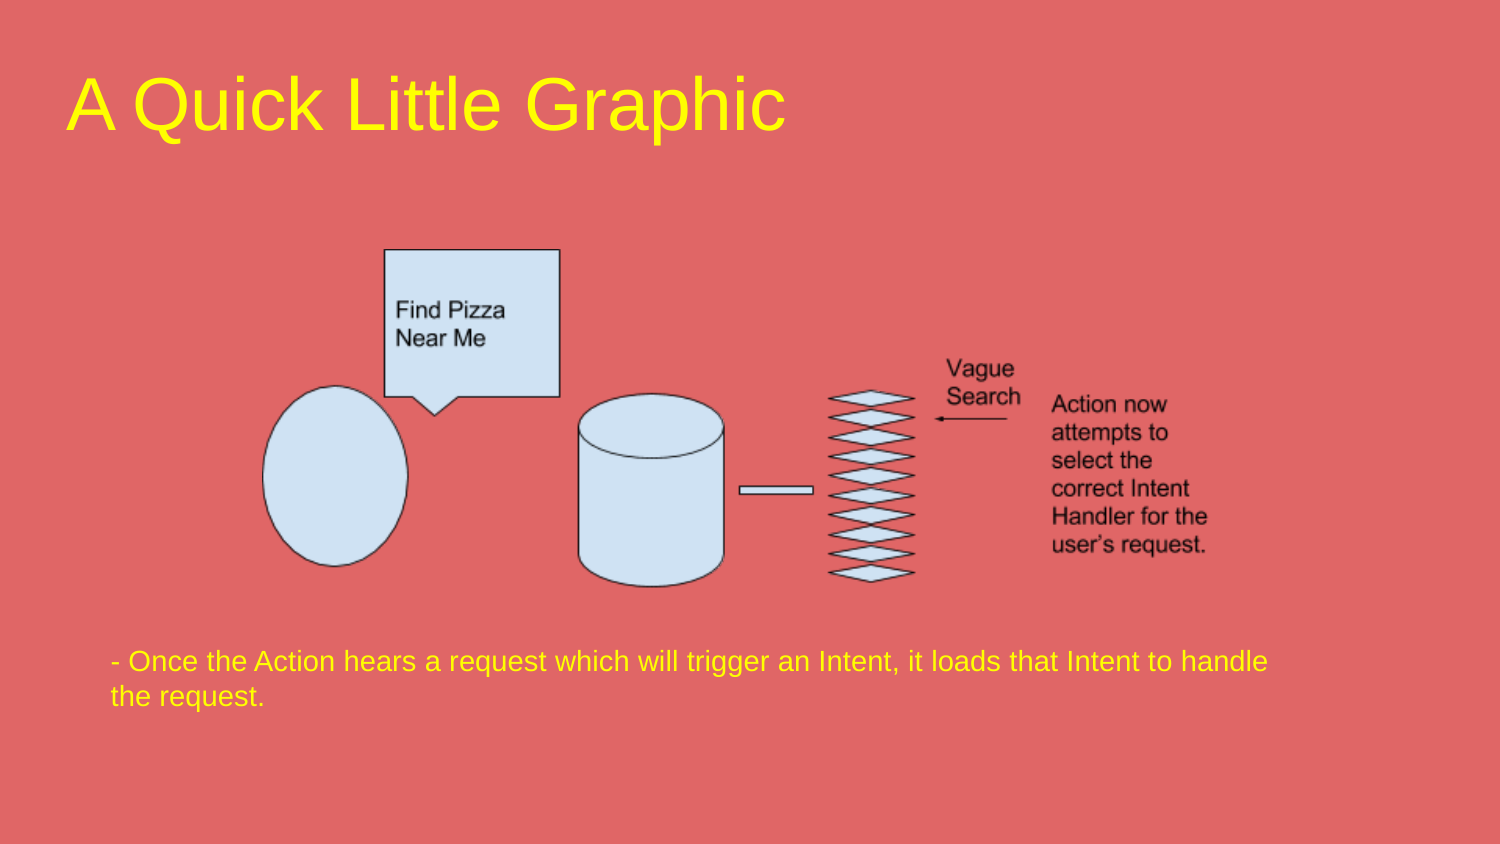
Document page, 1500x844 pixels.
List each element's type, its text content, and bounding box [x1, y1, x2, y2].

title A Quick Little Graphic [51, 40, 1449, 135]
text_box - Once the Action hears a request which will trigger an Intent, it loads that Intent to handle the request. [95, 627, 1324, 756]
picture [262, 249, 1238, 594]
